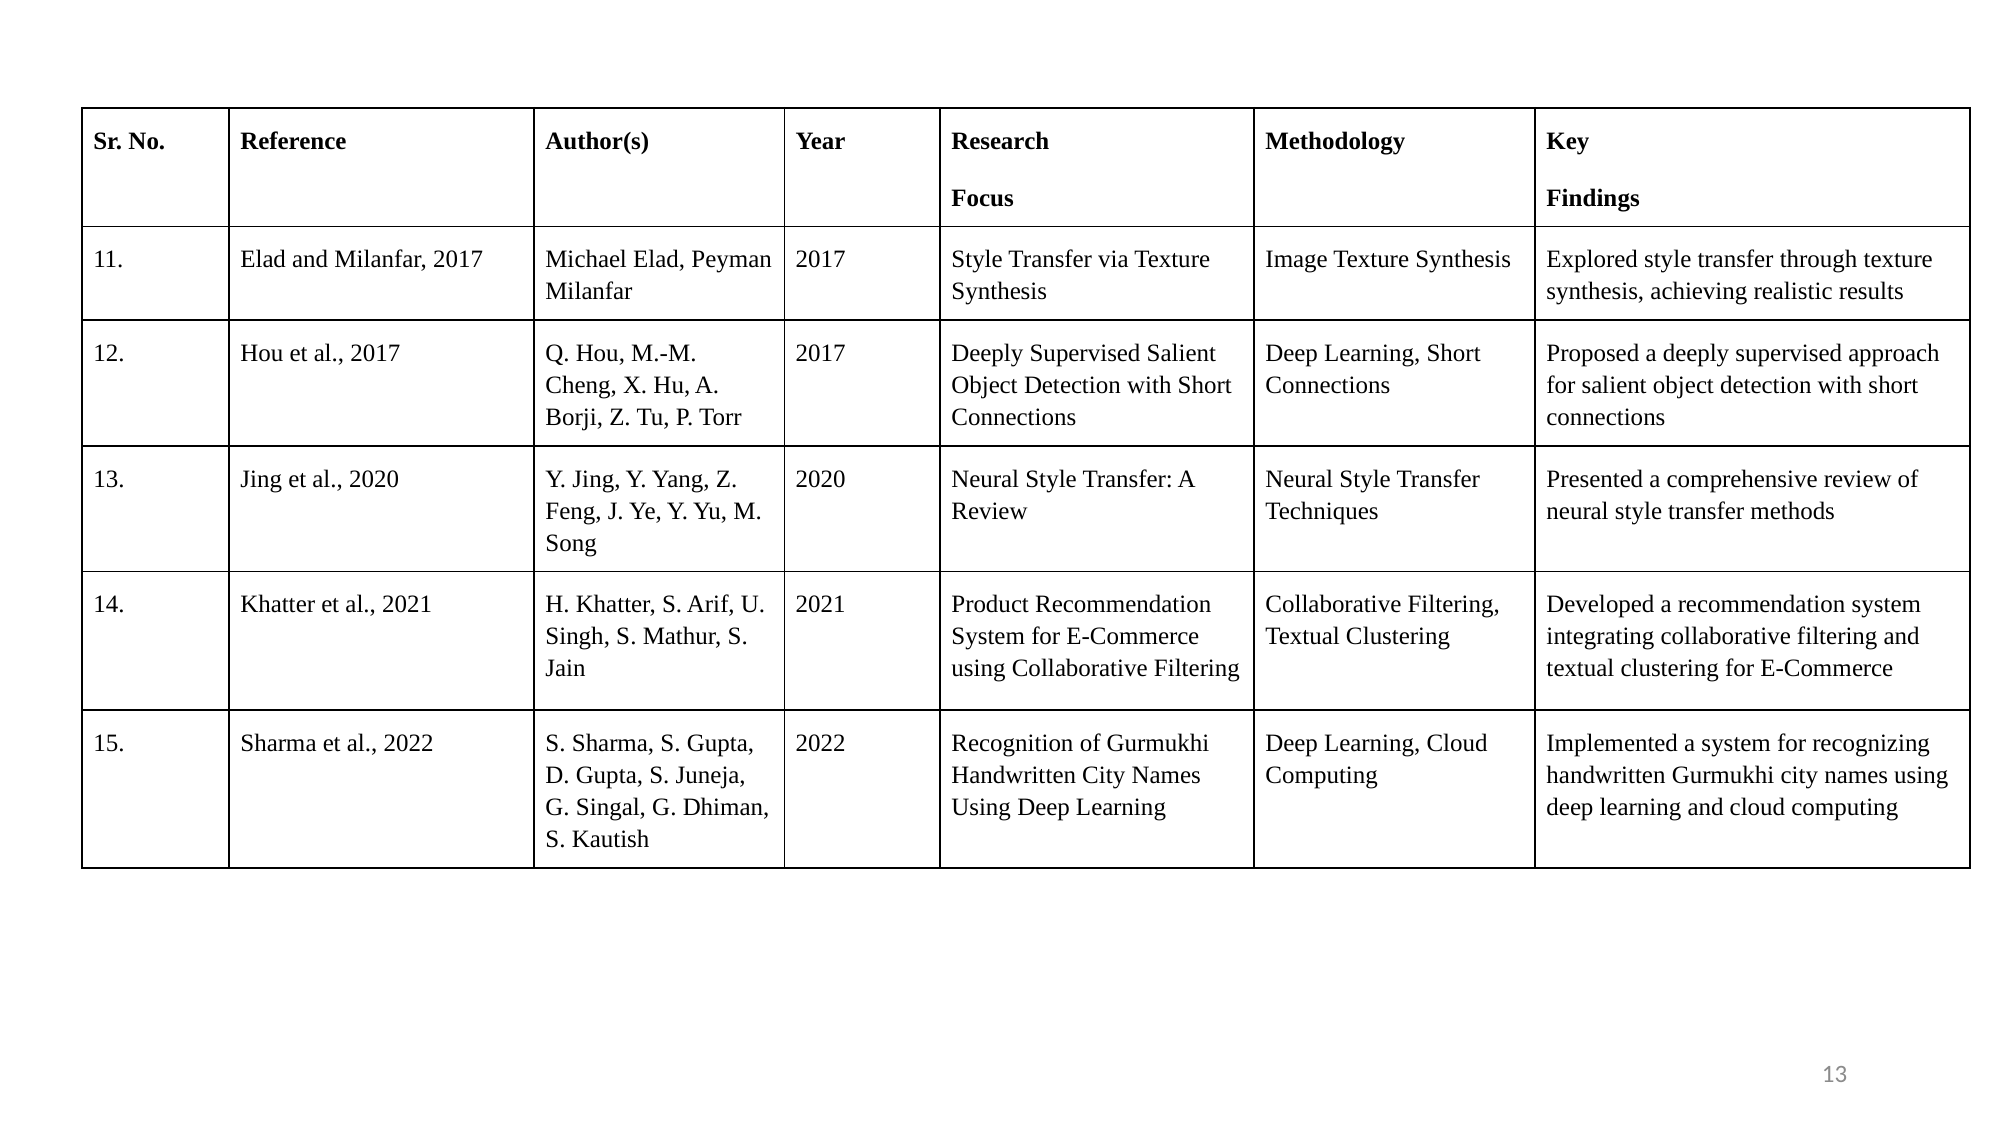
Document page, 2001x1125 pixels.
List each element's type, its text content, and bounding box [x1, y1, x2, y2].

table_cell Q. Hou, M.-M. Cheng, X. Hu, A. Borji, Z. Tu, P. Torr [535, 321, 784, 445]
table_header Sr. No. [83, 109, 228, 226]
table_cell Michael Elad, Peyman Milanfar [535, 227, 784, 319]
table_cell 2022 [785, 711, 939, 867]
table_cell 2020 [785, 447, 939, 571]
table_cell Khatter et al., 2021 [230, 572, 533, 709]
table_header Research Focus [941, 109, 1253, 226]
table_cell Y. Jing, Y. Yang, Z. Feng, J. Ye, Y. Yu, M. Song [535, 447, 784, 571]
table_cell Jing et al., 2020 [230, 447, 533, 571]
table_cell Image Texture Synthesis [1255, 227, 1534, 319]
table_cell 11. [83, 227, 228, 319]
table_cell 2021 [785, 572, 939, 709]
table_header Key Findings [1536, 109, 1969, 226]
table_header Year [785, 109, 939, 226]
slide_number 13 [1412, 1042, 1863, 1103]
table_cell Deep Learning, Cloud Computing [1255, 711, 1534, 867]
table_cell Developed a recommendation system integrating collaborative filtering and textual clustering for E-Commerce [1536, 572, 1969, 709]
table_cell Collaborative Filtering, Textual Clustering [1255, 572, 1534, 709]
table_cell Proposed a deeply supervised approach for salient object detection with short connections [1536, 321, 1969, 445]
table_cell Elad and Milanfar, 2017 [230, 227, 533, 319]
table_cell 2017 [785, 321, 939, 445]
table_cell Sharma et al., 2022 [230, 711, 533, 867]
table_cell S. Sharma, S. Gupta, D. Gupta, S. Juneja, G. Singal, G. Dhiman, S. Kautish [535, 711, 784, 867]
table_cell Explored style transfer through texture synthesis, achieving realistic results [1536, 227, 1969, 319]
table_header Methodology [1255, 109, 1534, 226]
table_cell Recognition of Gurmukhi Handwritten City Names Using Deep Learning [941, 711, 1253, 867]
table_cell Hou et al., 2017 [230, 321, 533, 445]
table_cell Deeply Supervised Salient Object Detection with Short Connections [941, 321, 1253, 445]
table_cell 12. [83, 321, 228, 445]
table_cell H. Khatter, S. Arif, U. Singh, S. Mathur, S. Jain [535, 572, 784, 709]
table_header Reference [230, 109, 533, 226]
table_cell Implemented a system for recognizing handwritten Gurmukhi city names using deep learning and cloud computing [1536, 711, 1969, 867]
table_cell Neural Style Transfer: A Review [941, 447, 1253, 571]
table_cell 2017 [785, 227, 939, 319]
table_cell Presented a comprehensive review of neural style transfer methods [1536, 447, 1969, 571]
table_cell Neural Style Transfer Techniques [1255, 447, 1534, 571]
table_cell 13. [83, 447, 228, 571]
table_cell 14. [83, 572, 228, 709]
table_cell Deep Learning, Short Connections [1255, 321, 1534, 445]
table_cell Style Transfer via Texture Synthesis [941, 227, 1253, 319]
table_cell 15. [83, 711, 228, 867]
table_cell Product Recommendation System for E-Commerce using Collaborative Filtering [941, 572, 1253, 709]
table_header Author(s) [535, 109, 784, 226]
